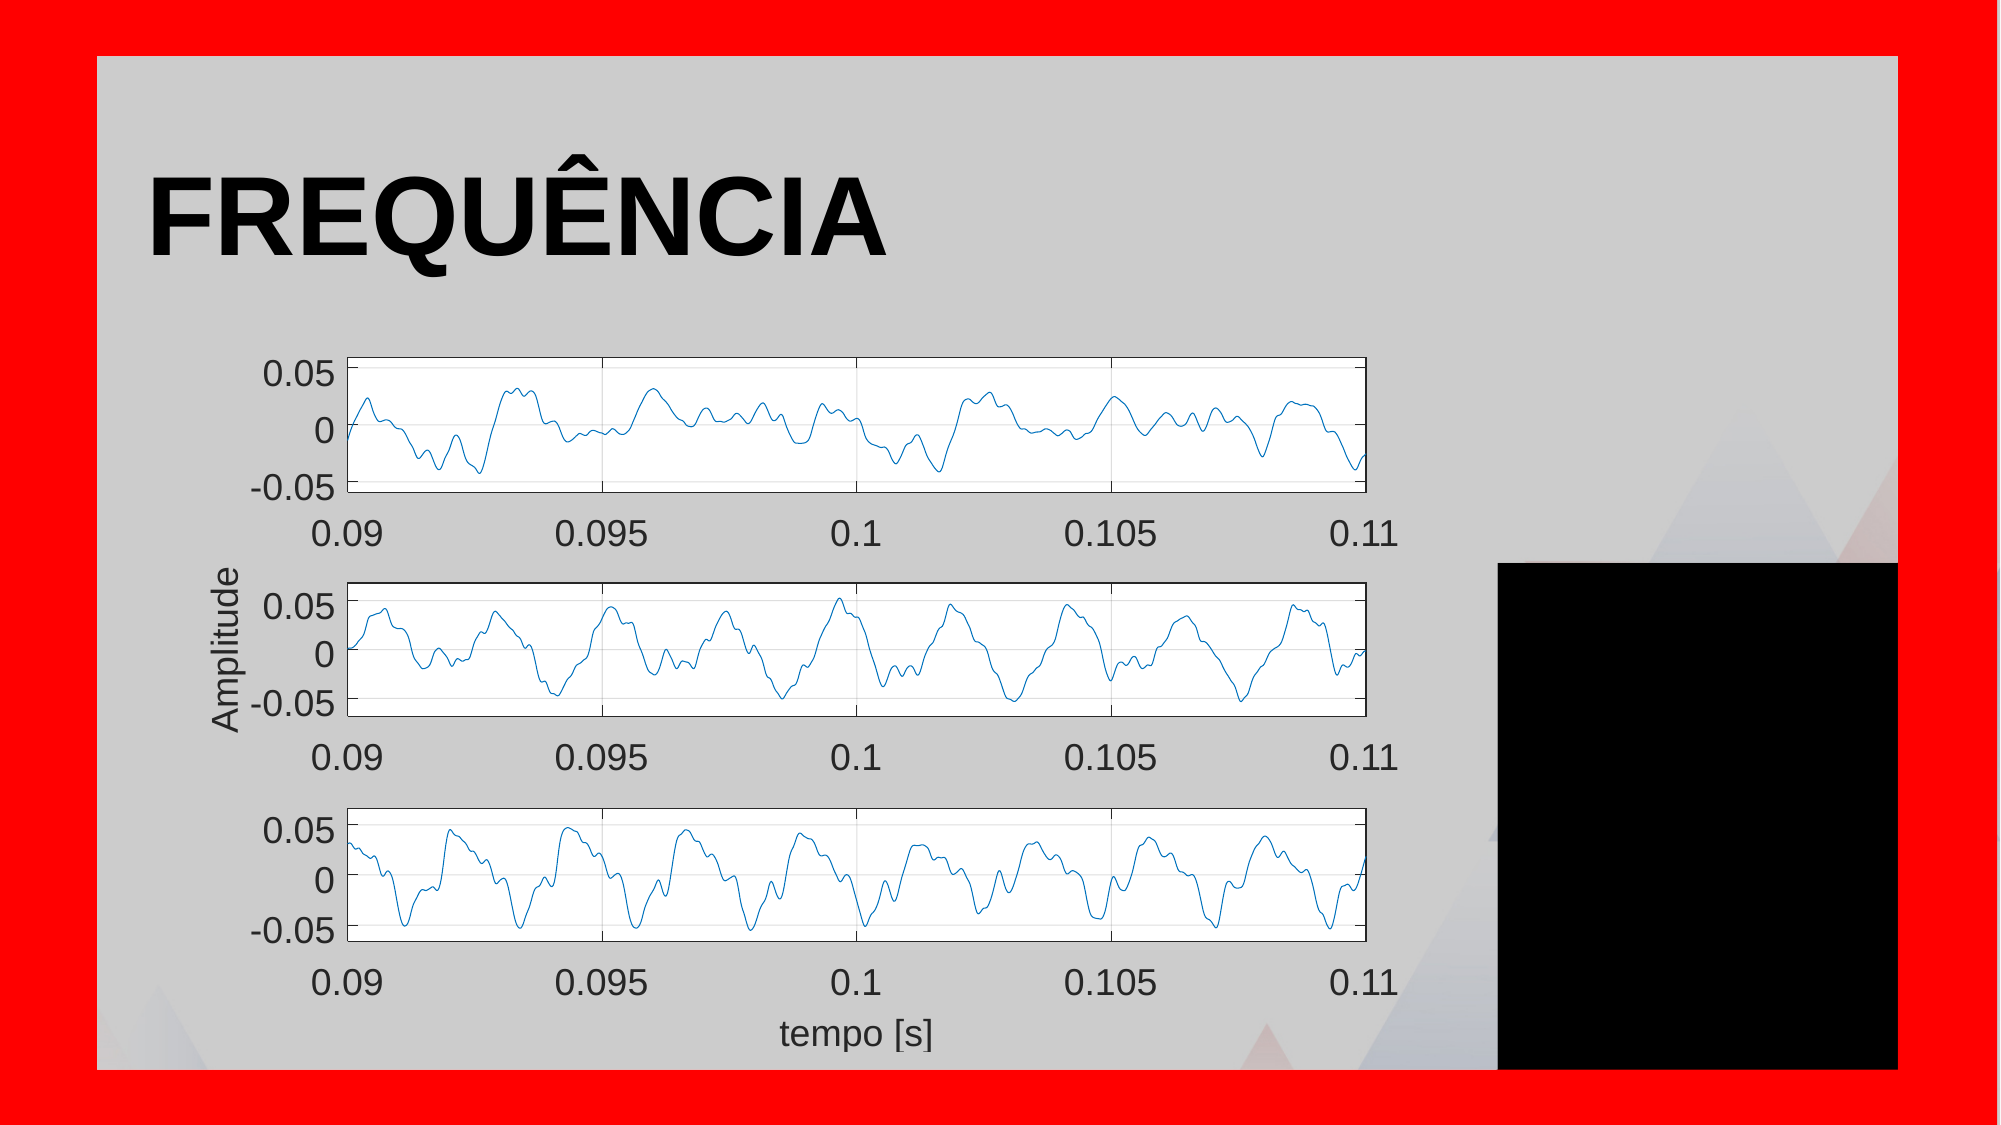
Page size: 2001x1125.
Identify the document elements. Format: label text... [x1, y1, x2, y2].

picture [0, 0, 2001, 1125]
text_box frequência [131, 112, 1869, 331]
